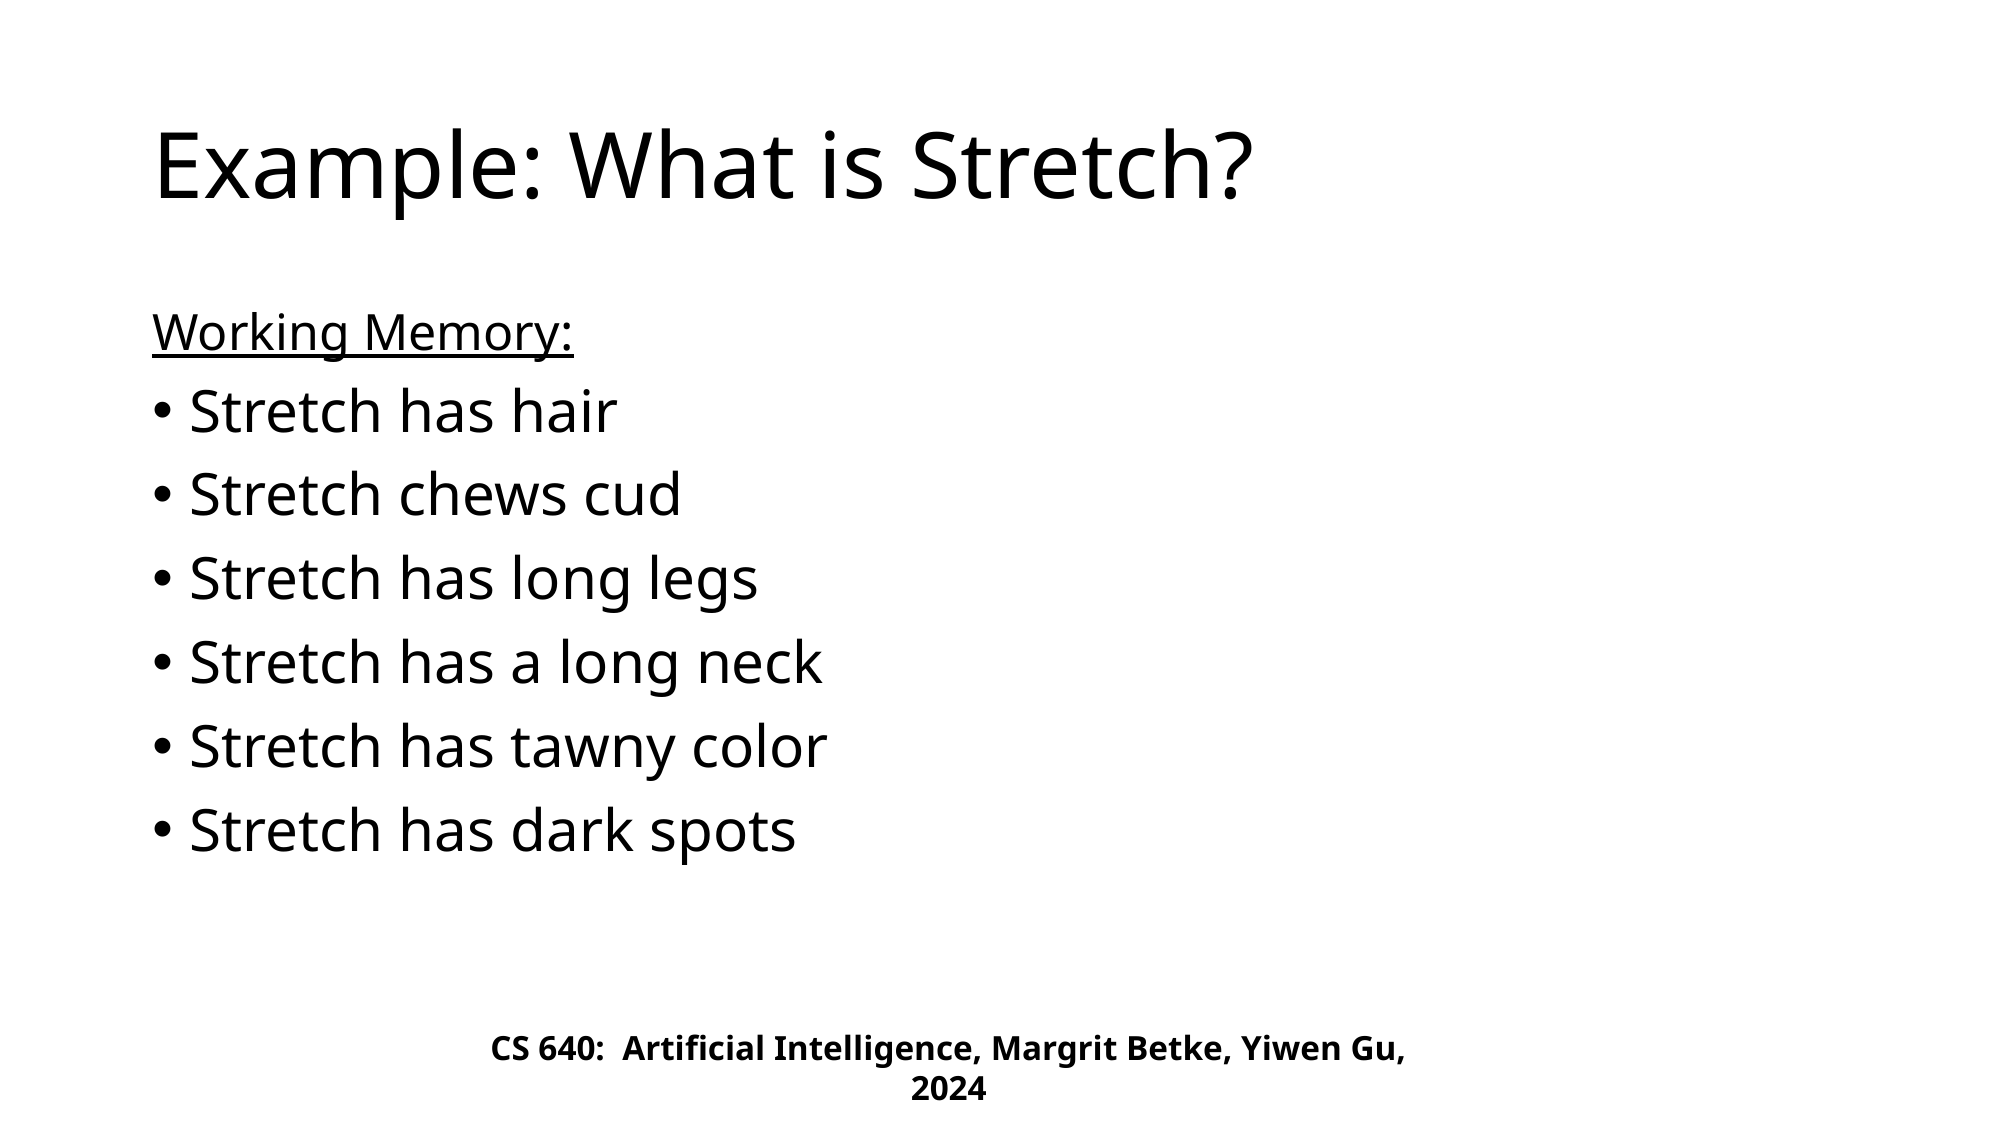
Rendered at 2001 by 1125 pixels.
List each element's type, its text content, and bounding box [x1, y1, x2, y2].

list Working Memory: Stretch has hair Stretch chews cud Stretch has long legs Stretch has a long neck Stretch has tawny color Stretch has dark spots [137, 299, 1863, 1014]
title Example: What is Stretch? [137, 59, 1863, 278]
text_box CS 640: Artificial Intelligence, Margrit Betke, Yiwen Gu, 2024 [457, 1042, 1440, 1091]
